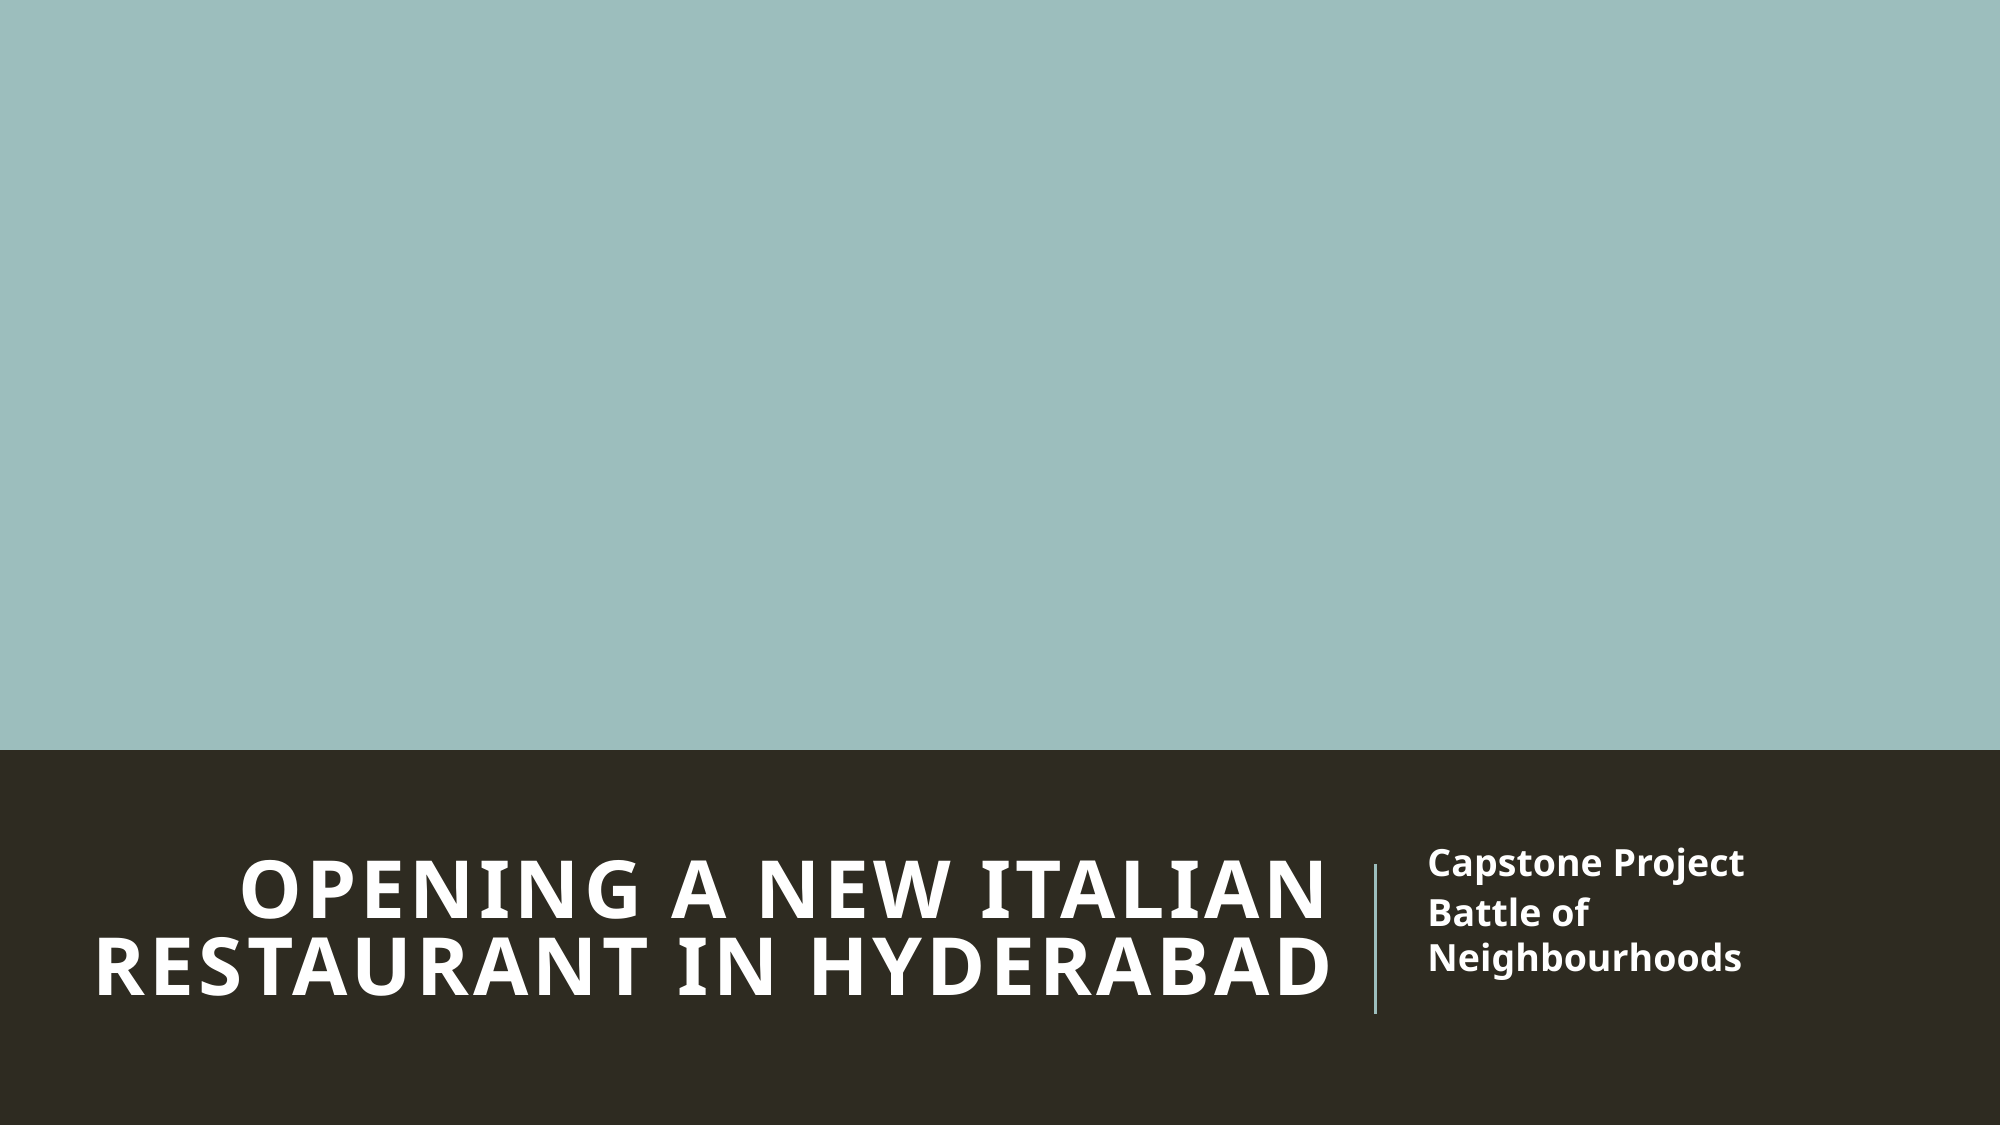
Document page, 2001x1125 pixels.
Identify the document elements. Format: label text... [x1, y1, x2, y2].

title Opening a new Italian Restaurant in Hyderabad [75, 813, 1350, 1054]
subtitle Capstone Project Battle of Neighbourhoods [1412, 813, 1938, 1054]
